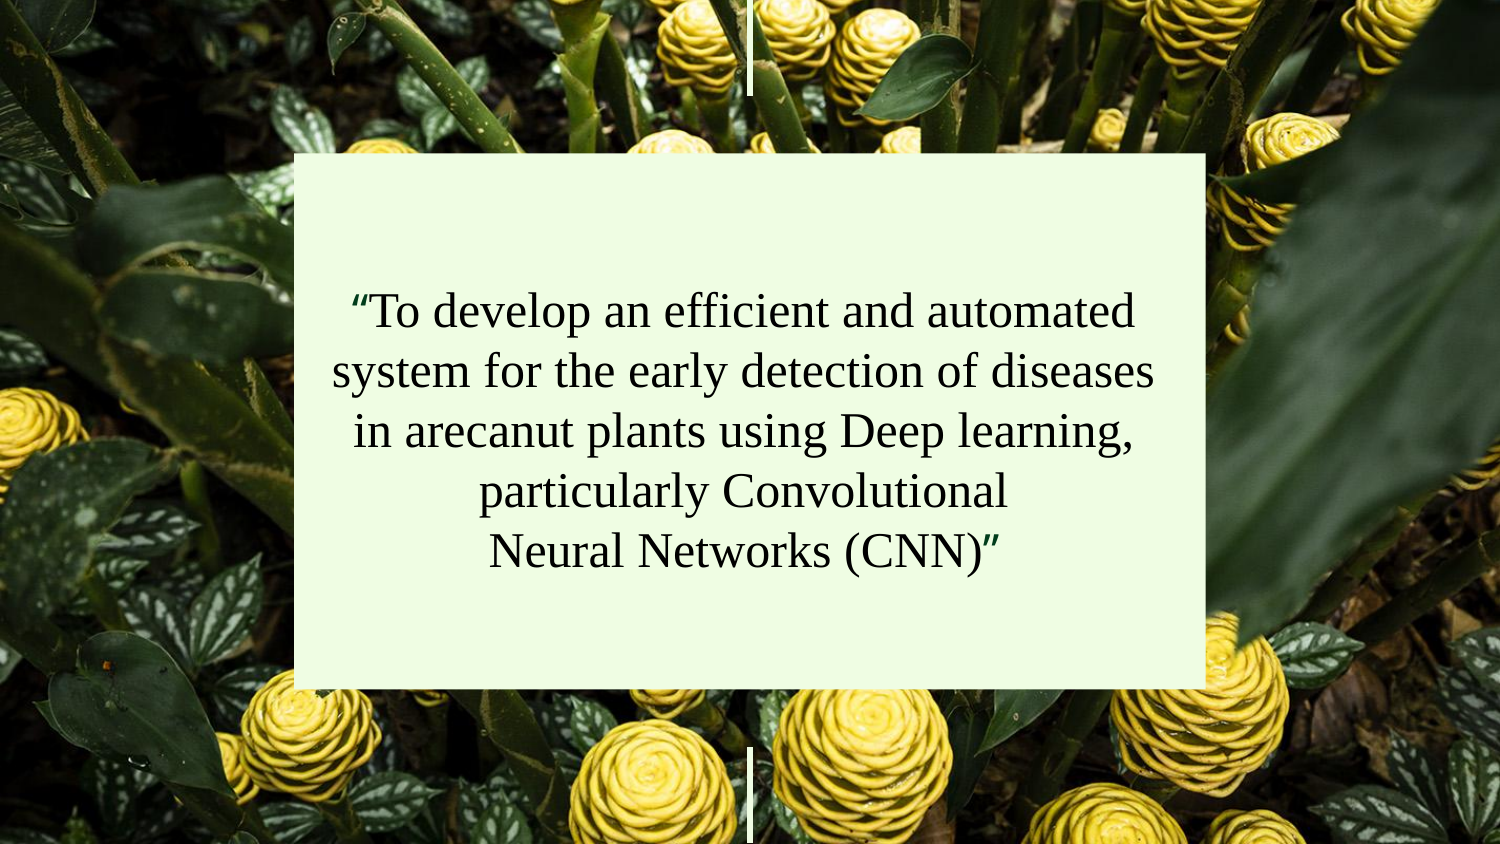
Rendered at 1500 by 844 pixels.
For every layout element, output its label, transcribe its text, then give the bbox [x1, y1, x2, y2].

subtitle “To develop an efficient and automated system for the early detection of diseases in arecanut plants using Deep learning, particularly Convolutional Neural Networks (CNN)” [301, 172, 1187, 593]
picture [0, 0, 1500, 844]
